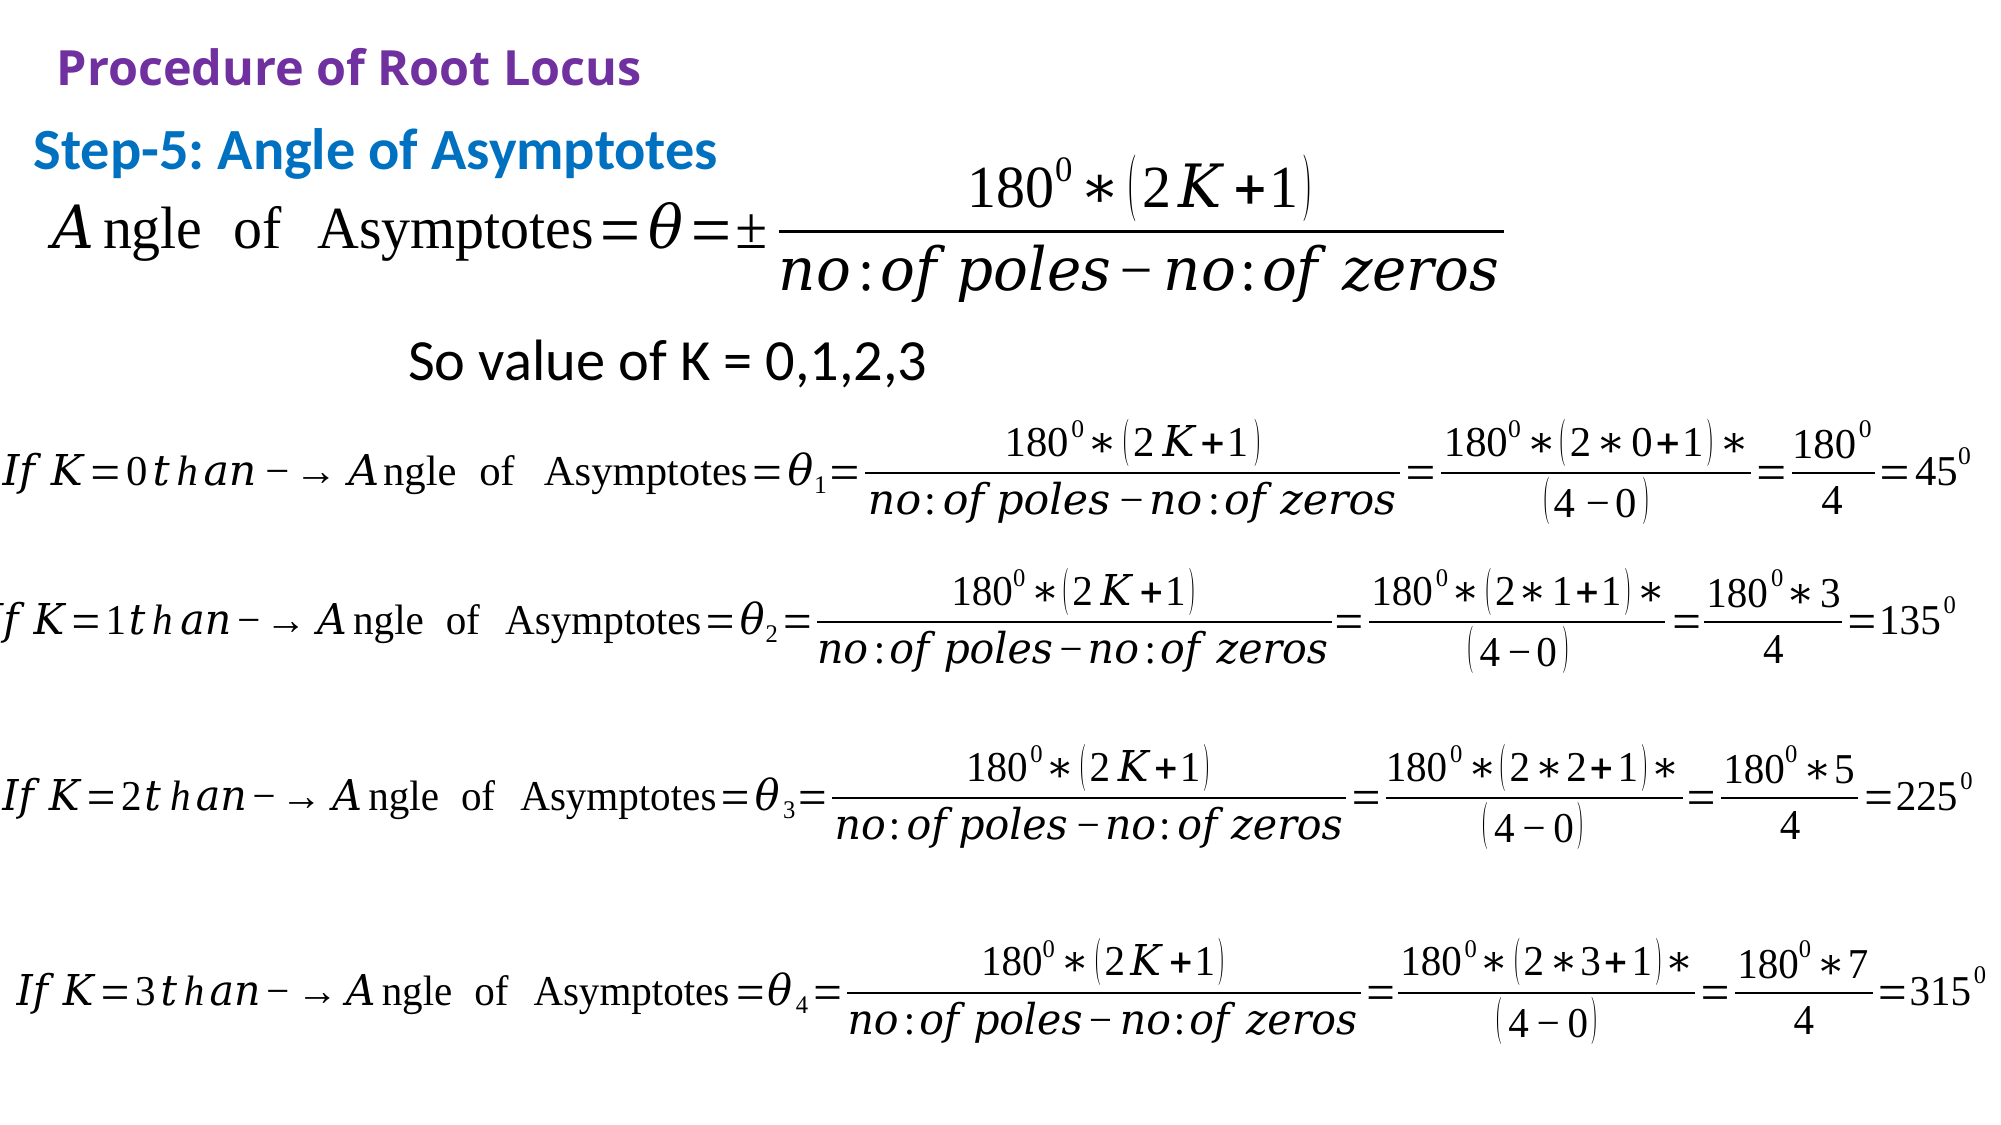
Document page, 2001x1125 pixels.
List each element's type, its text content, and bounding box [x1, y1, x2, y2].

title Procedure of Root Locus [41, 35, 1767, 104]
text_box Step-5: Angle of Asymptotes [19, 103, 1336, 189]
